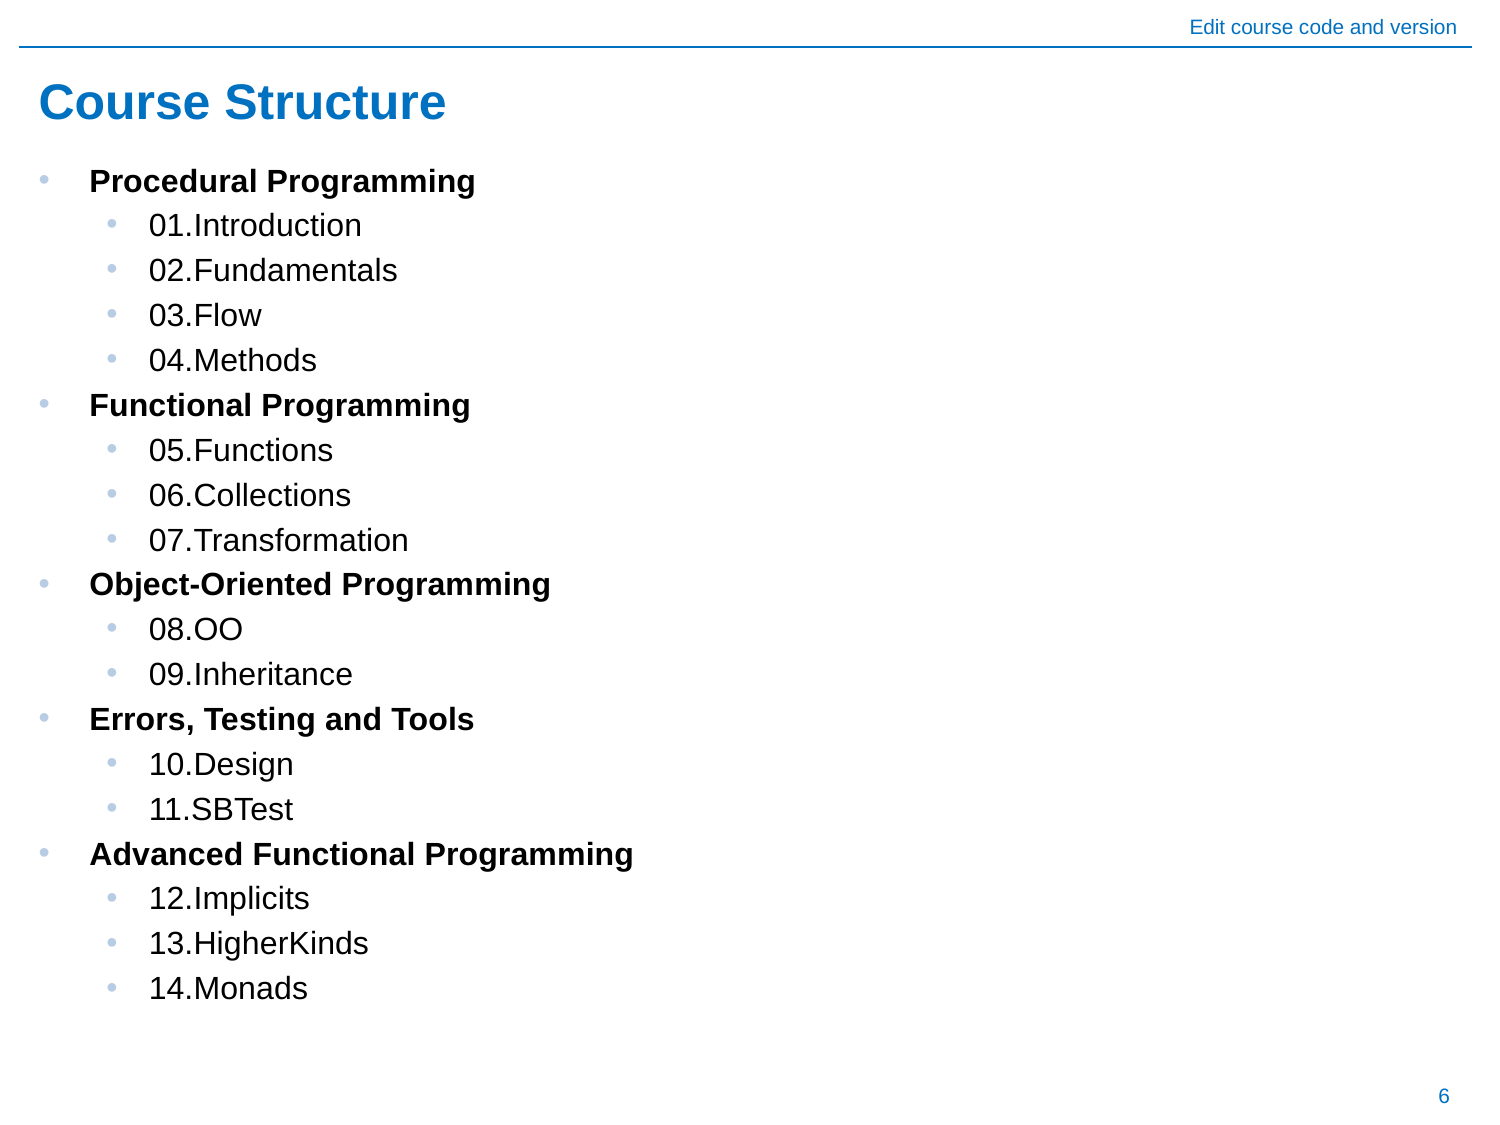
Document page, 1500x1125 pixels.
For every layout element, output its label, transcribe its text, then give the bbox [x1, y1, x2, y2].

list Procedural Programming 01.Introduction 02.Fundamentals 03.Flow 04.Methods Functional Programming 05.Functions 06.Collections 07.Transformation Object-Oriented Programming 08.OO 09.Inheritance Errors, Testing and Tools 10.Design 11.SBTest Advanced Functional Programming 12.Implicits 13.HigherKinds 14.Monads [23, 152, 1465, 1020]
title Course Structure [23, 58, 1465, 141]
